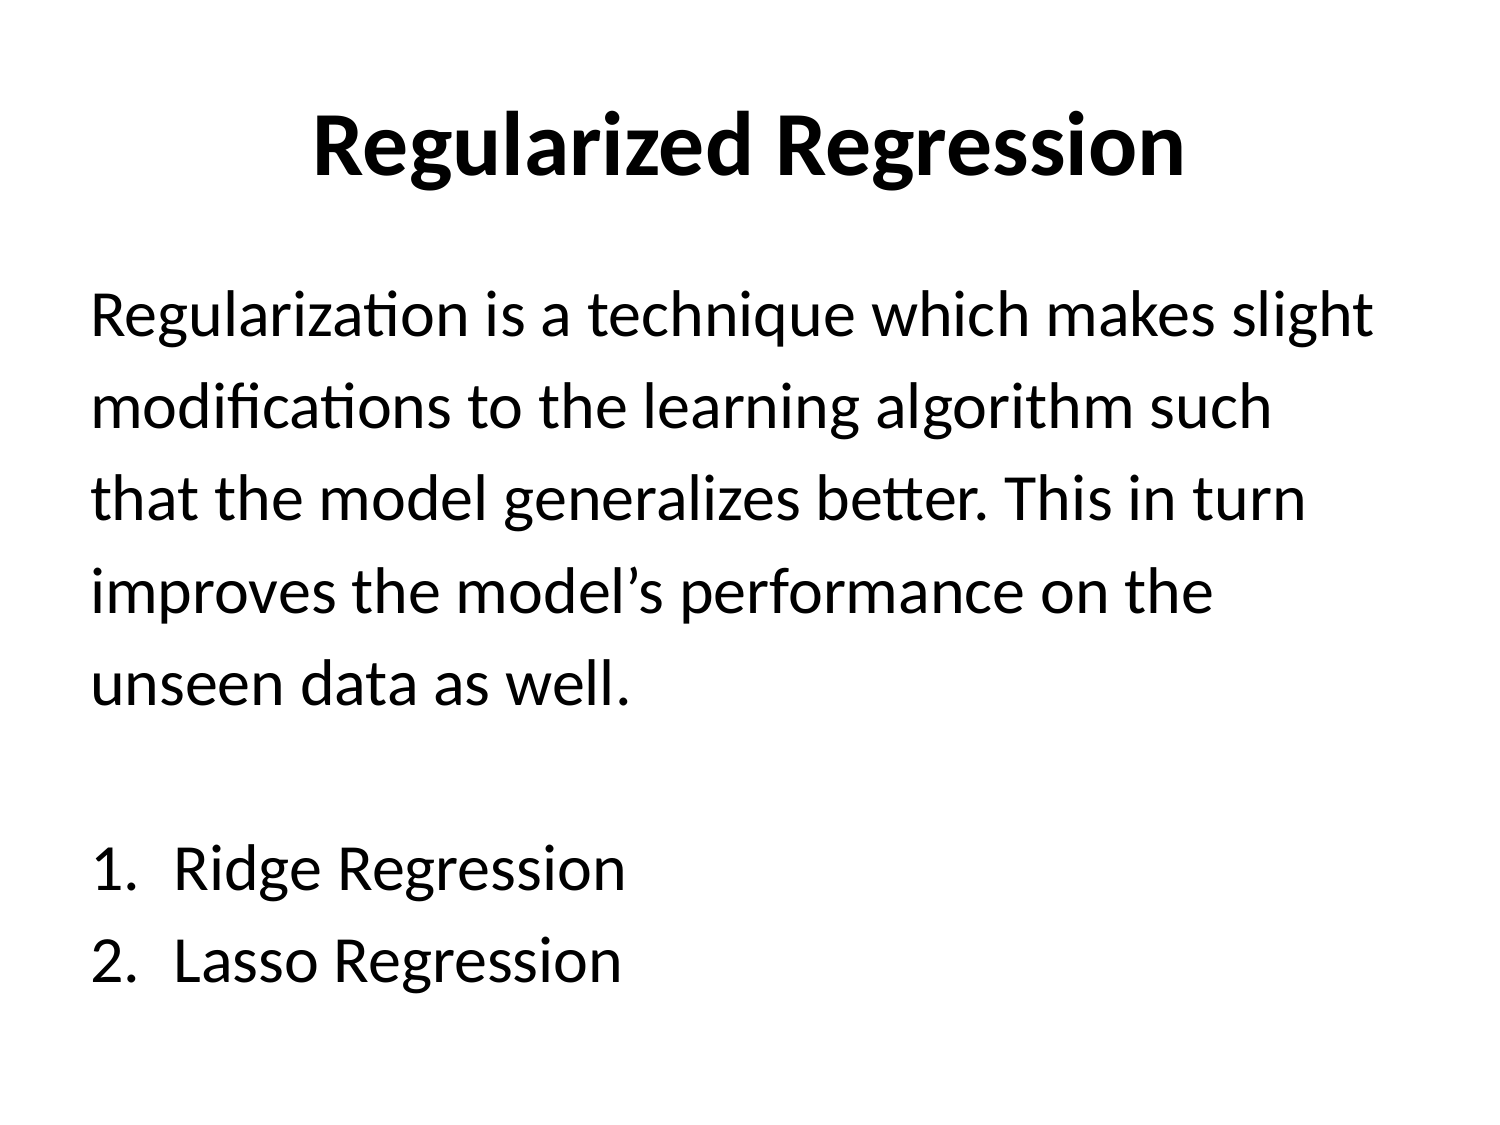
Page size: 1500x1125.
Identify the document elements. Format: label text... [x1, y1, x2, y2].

list Regularization is a technique which makes slight modifications to the learning algorithm such that the model generalizes better. This in turn improves the model’s performance on the unseen data as well. Ridge Regression Lasso Regression [75, 262, 1425, 1005]
title Regularized Regression [75, 45, 1425, 233]
